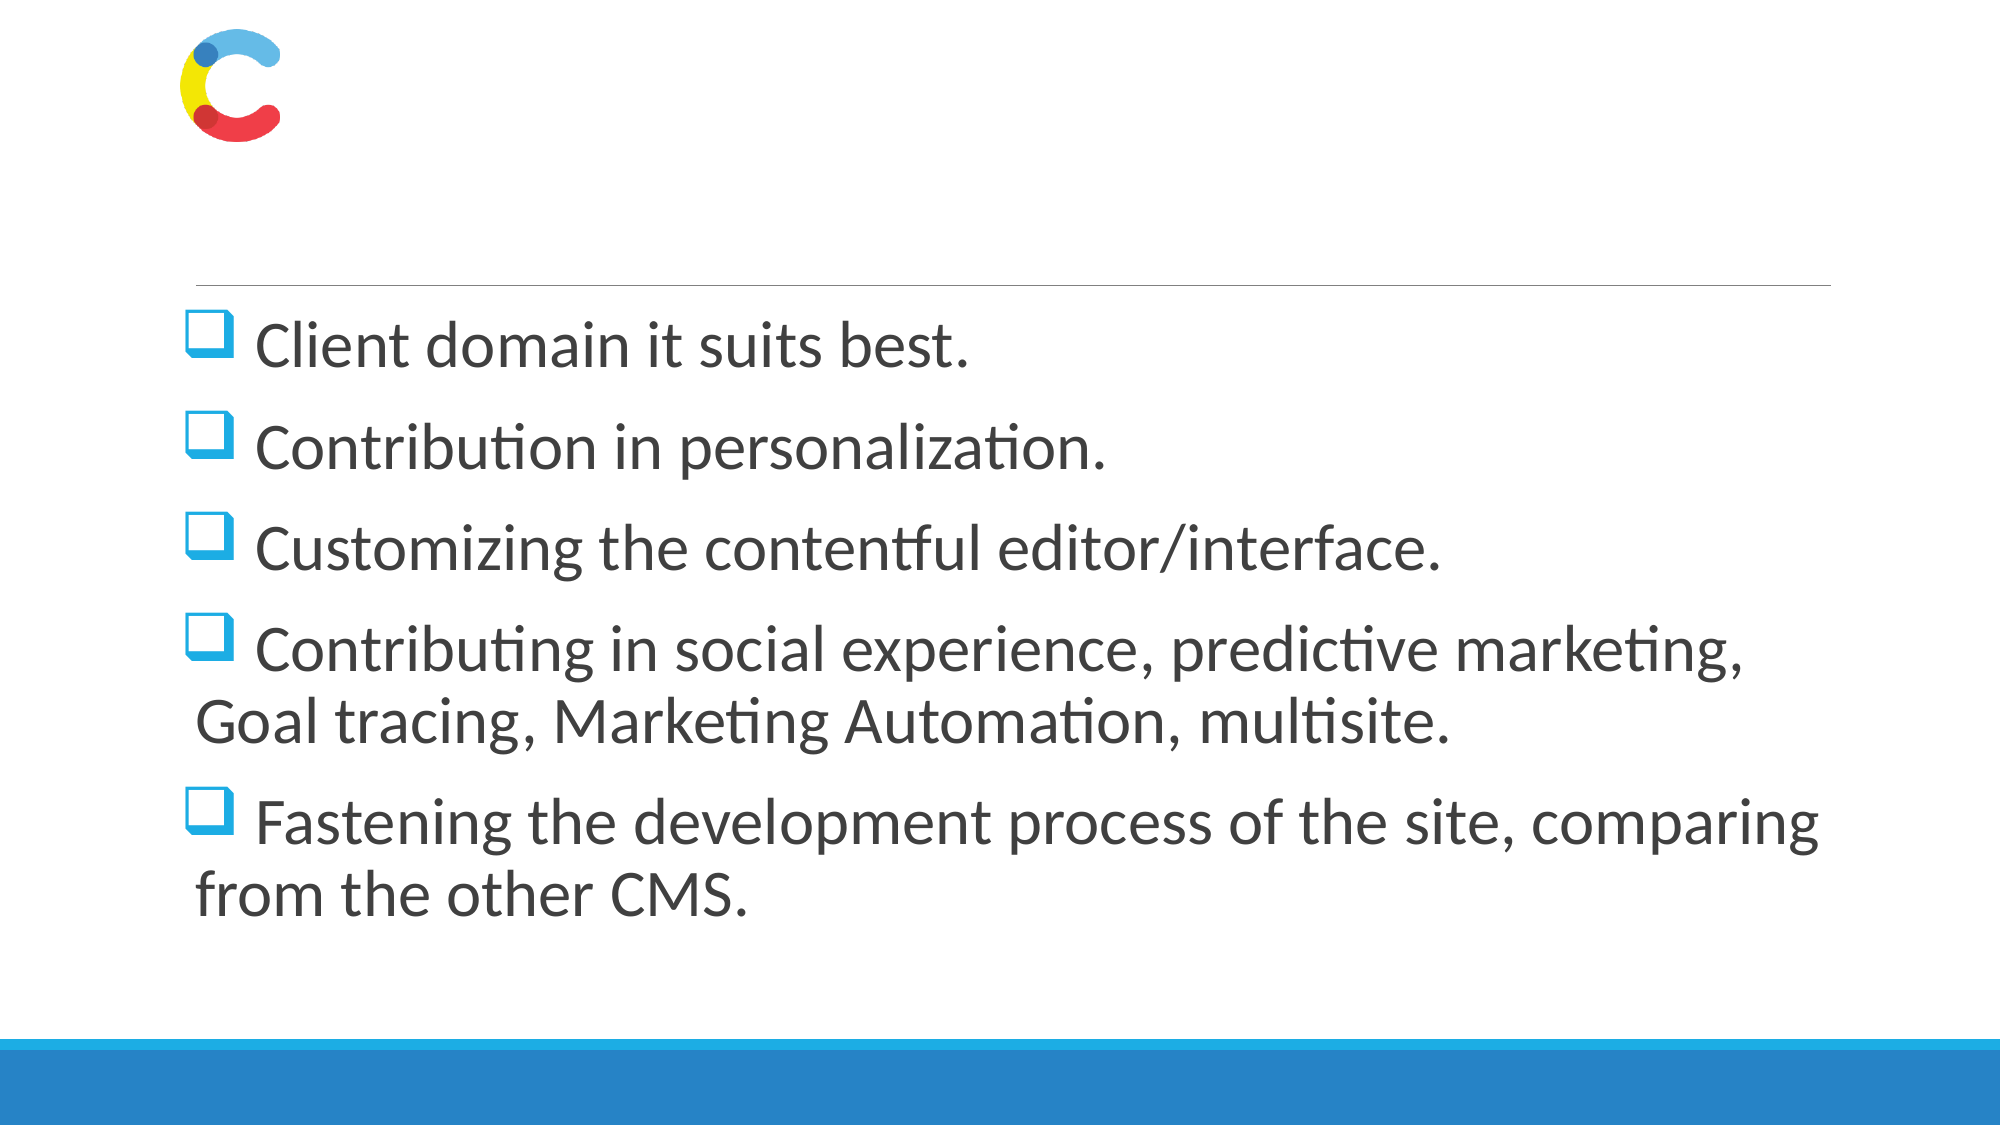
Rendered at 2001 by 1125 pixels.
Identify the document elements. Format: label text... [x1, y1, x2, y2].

list Client domain it suits best. Contribution in personalization. Customizing the contentful editor/interface. Contributing in social experience, predictive marketing, Goal tracing, Marketing Automation, multisite. Fastening the development process of the site, comparing from the other CMS. [180, 302, 1830, 963]
picture [179, 29, 293, 142]
